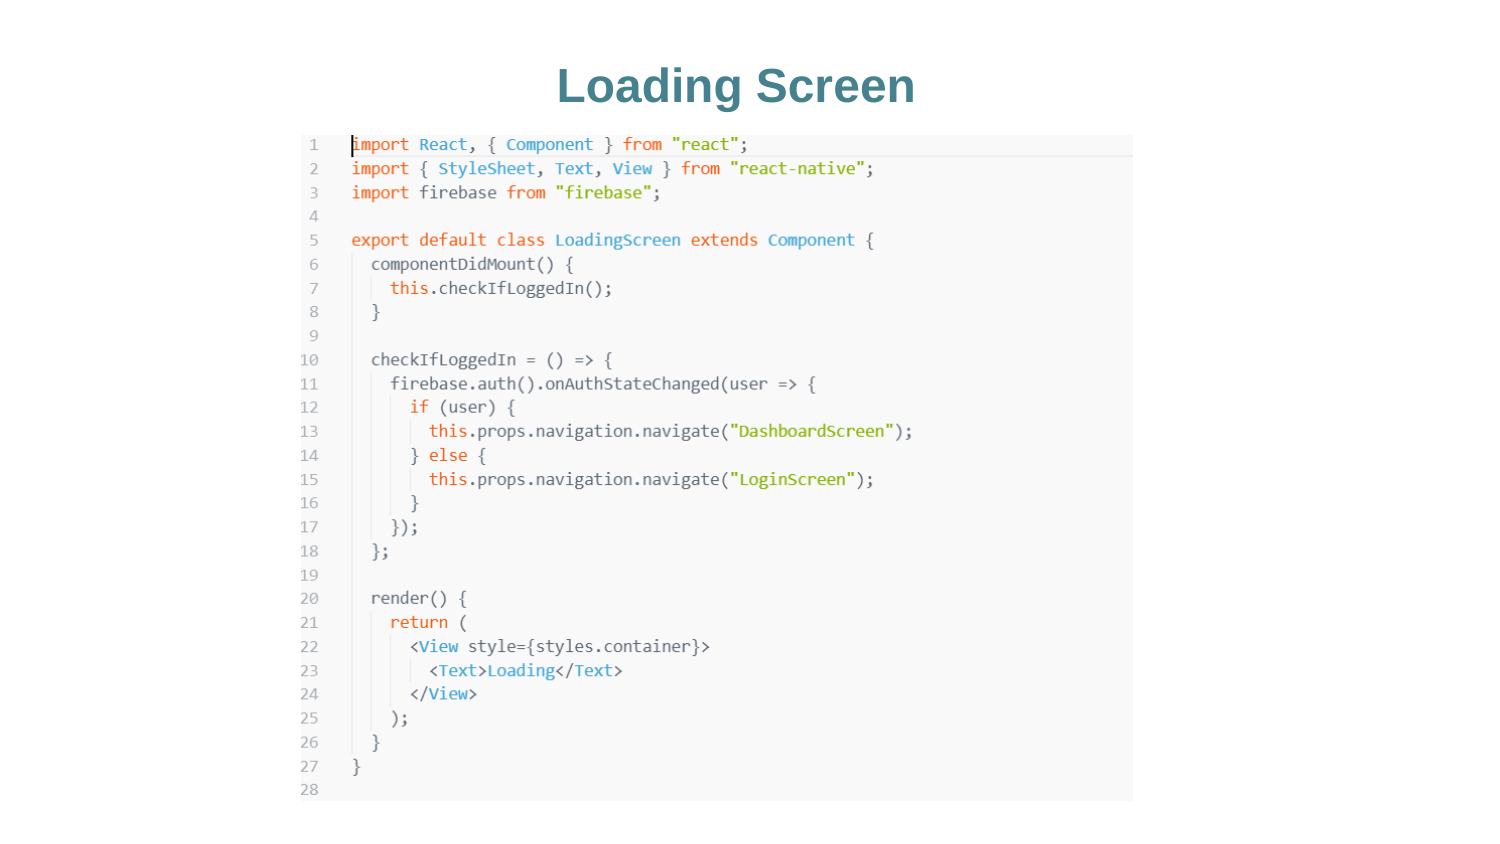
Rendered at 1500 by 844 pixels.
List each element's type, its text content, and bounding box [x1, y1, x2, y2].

text_box Loading Screen [541, 39, 1235, 128]
picture [301, 134, 1133, 801]
